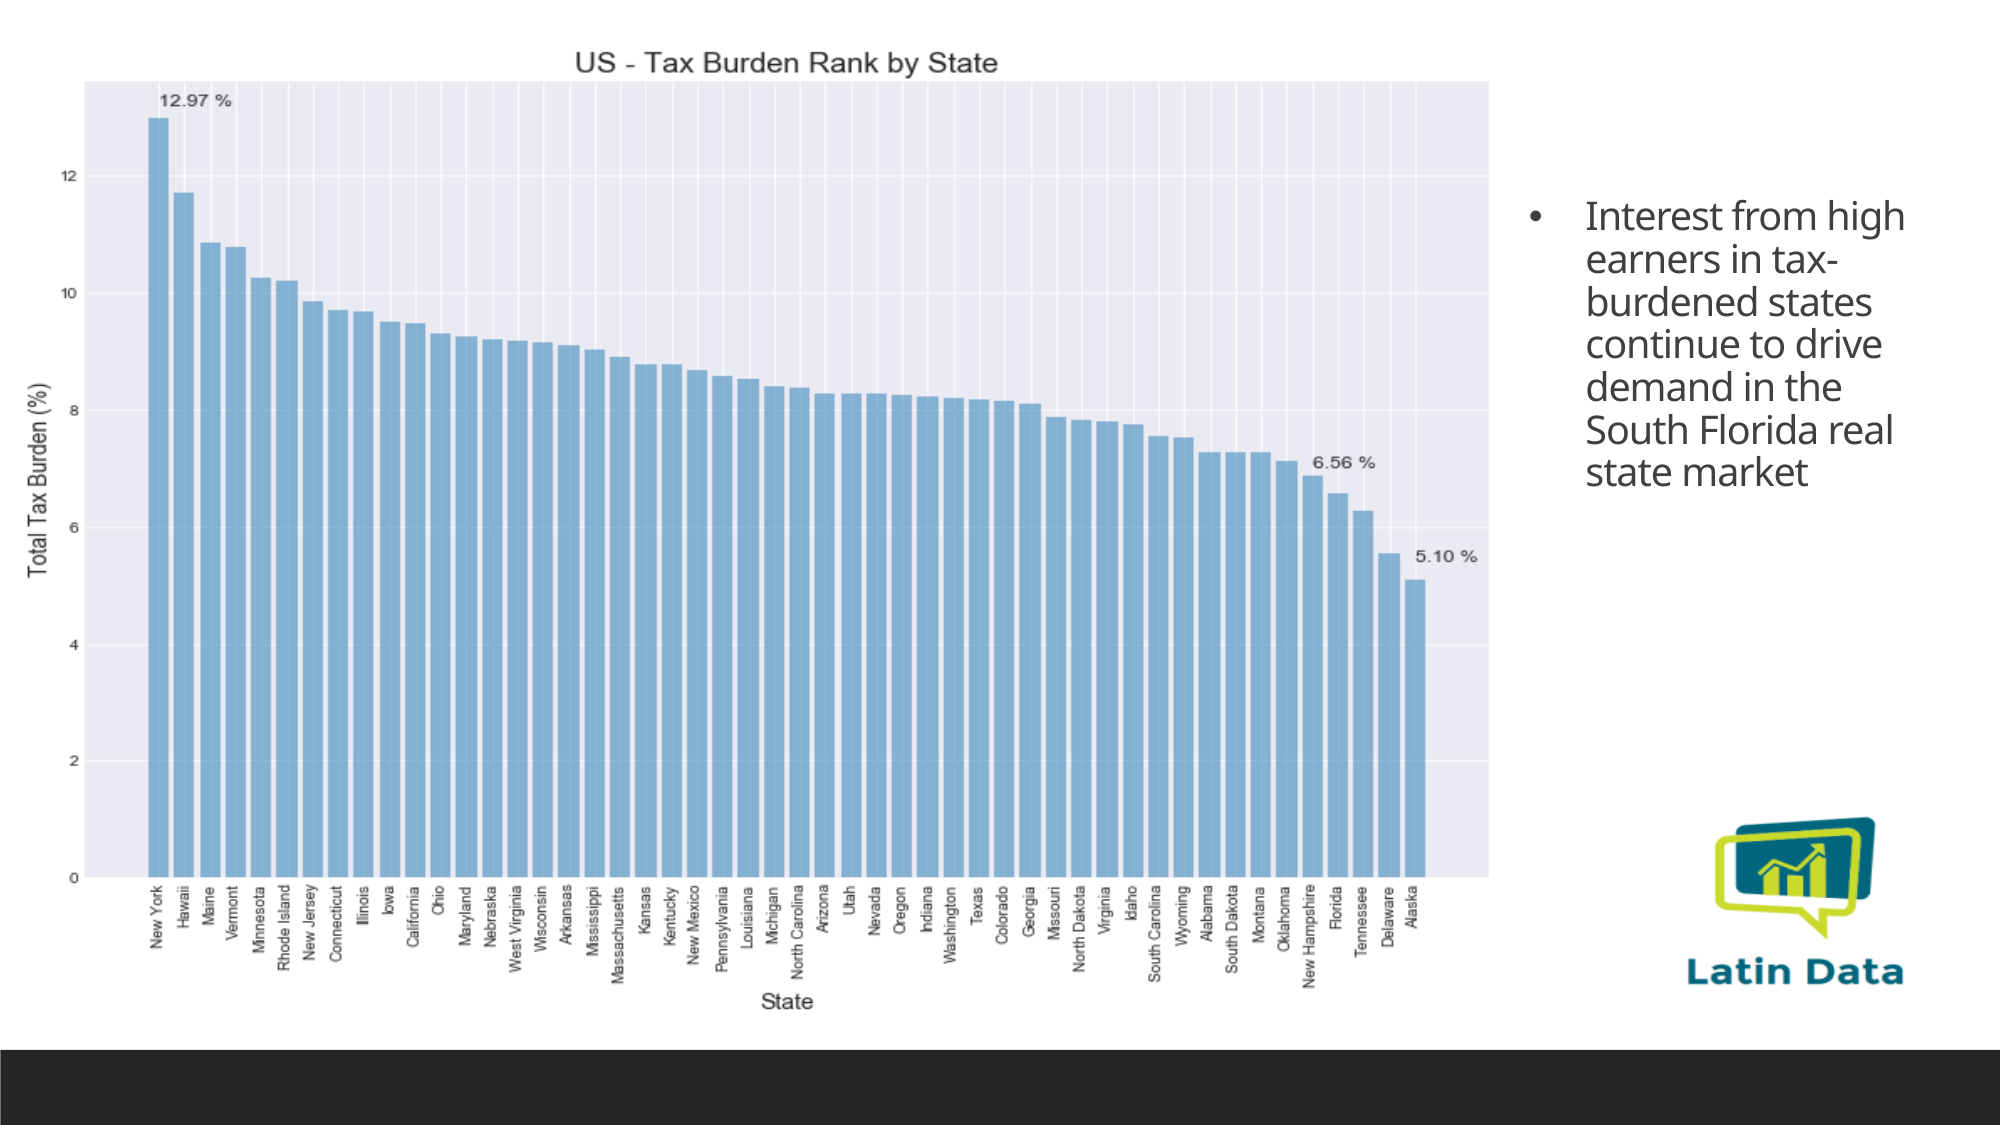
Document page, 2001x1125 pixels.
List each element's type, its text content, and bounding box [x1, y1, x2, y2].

picture [1665, 793, 1937, 999]
title Interest from high earners in tax-burdened states continue to drive demand in the South Florida real state market [1514, 181, 1957, 504]
picture [18, 41, 1501, 1024]
